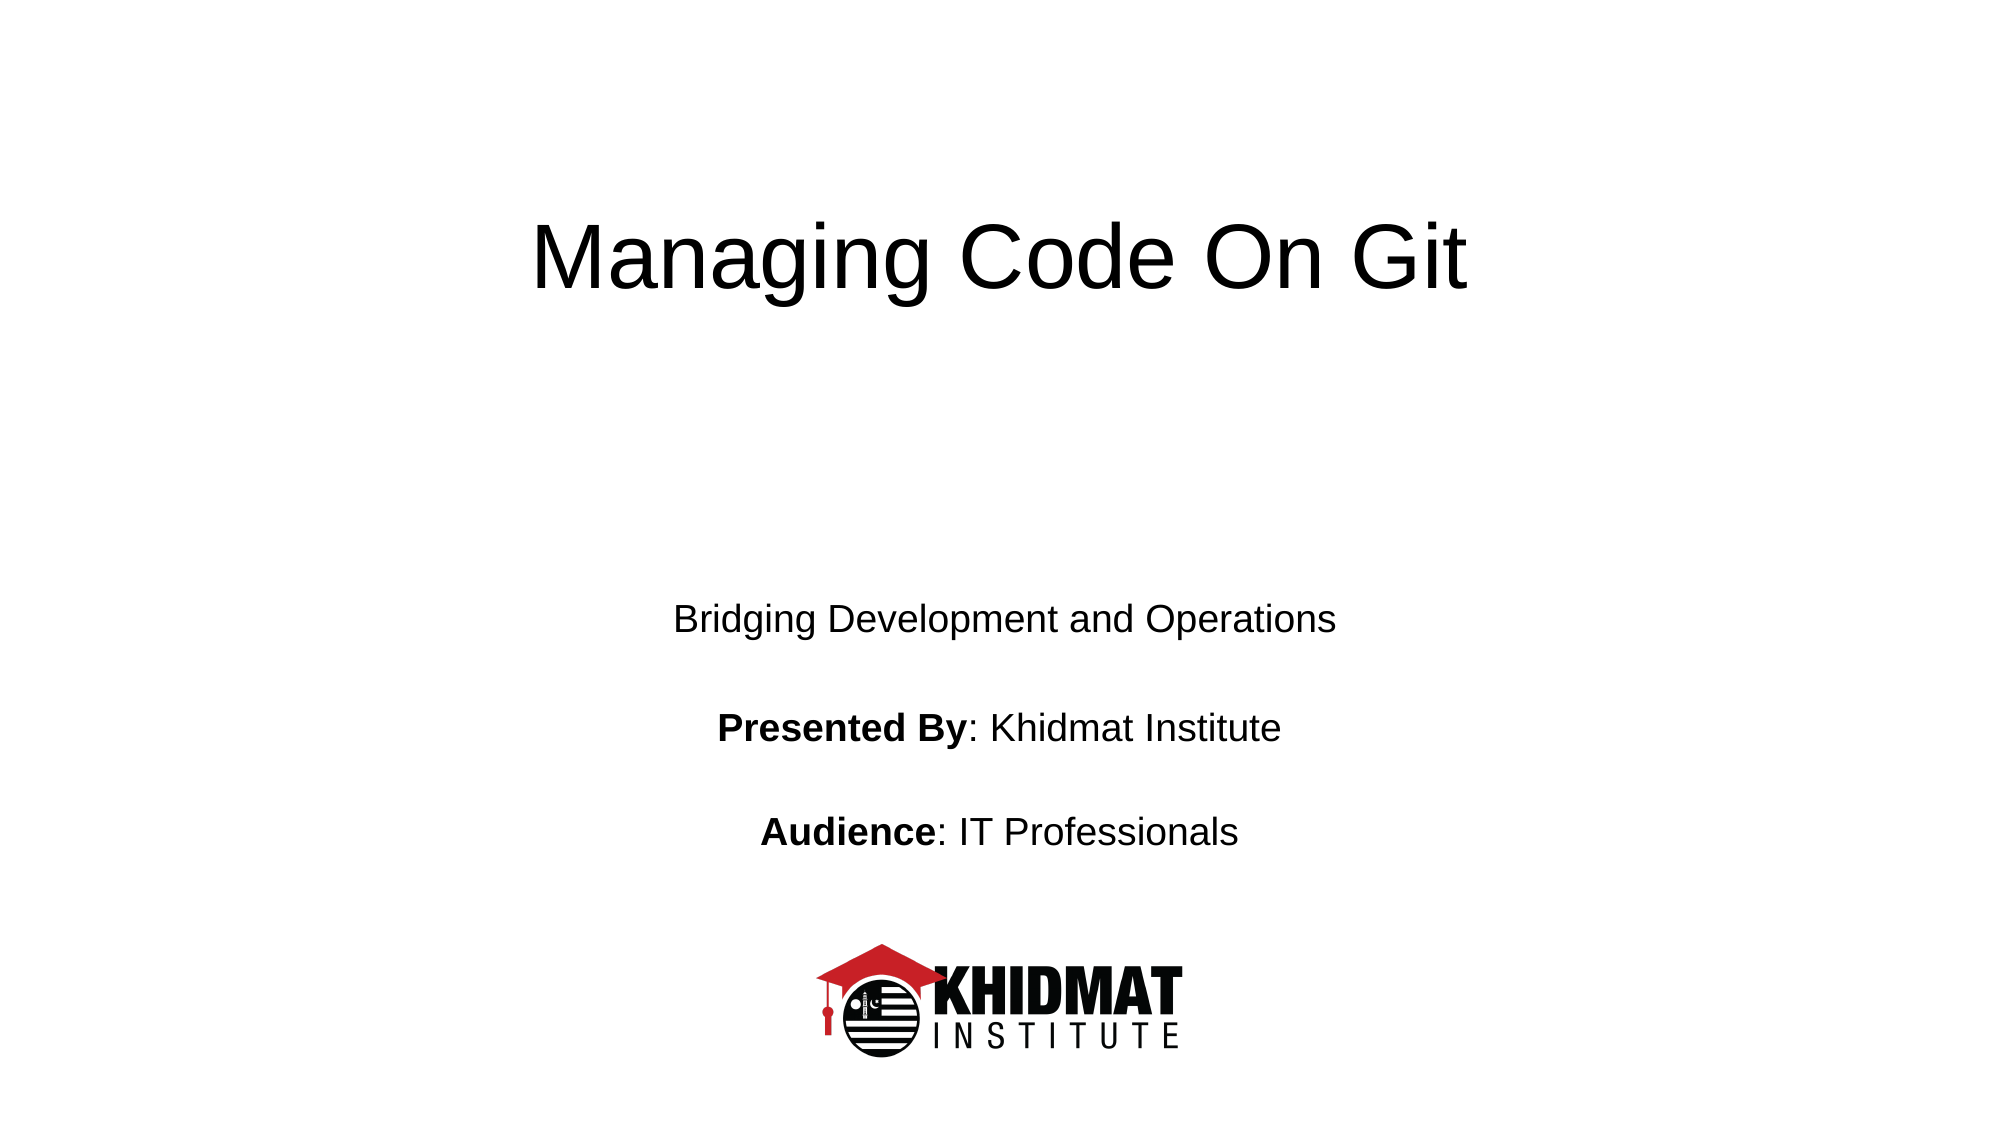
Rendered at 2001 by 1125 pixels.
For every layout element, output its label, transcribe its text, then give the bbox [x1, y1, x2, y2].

title Managing Code On Git [239, 184, 1761, 316]
picture [805, 935, 1195, 1068]
subtitle Bridging Development and Operations Presented By: Khidmat Institute Audience: IT Professionals [249, 590, 1750, 863]
